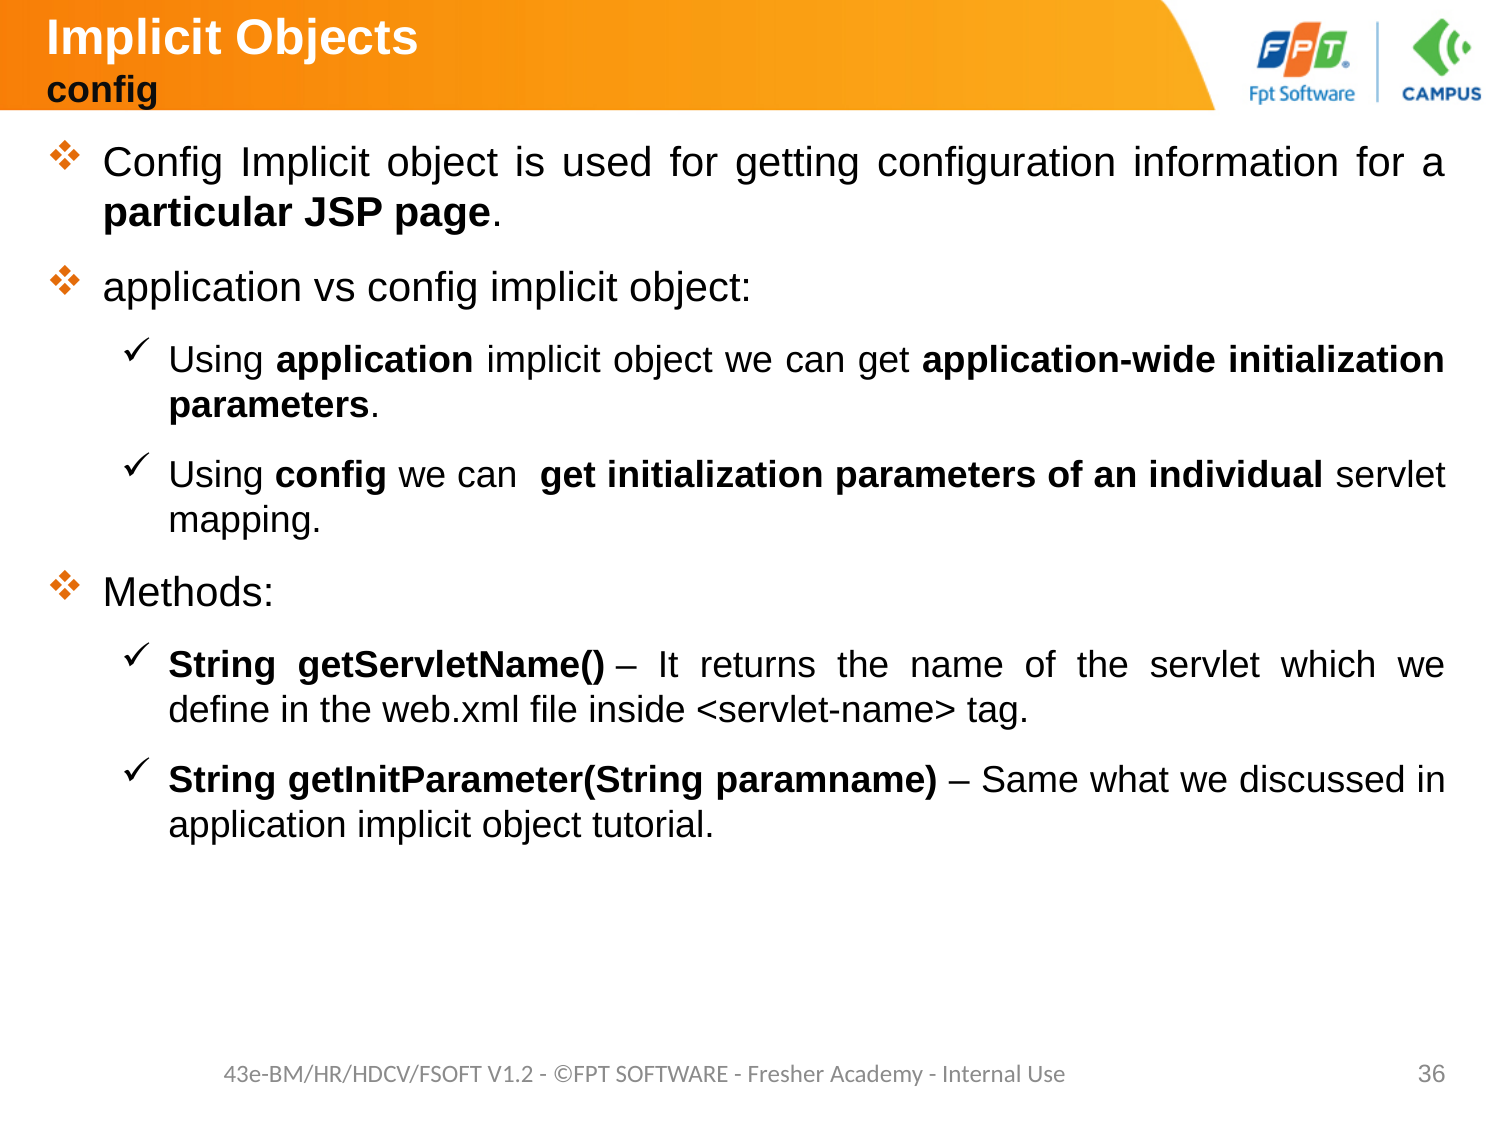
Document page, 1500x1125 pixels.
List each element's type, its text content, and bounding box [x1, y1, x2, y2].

slide_number 36 [1329, 1042, 1461, 1103]
footer 43e-BM/HR/HDCV/FSOFT V1.2 - ©FPT SOFTWARE - Fresher Academy - Internal Use [31, 1042, 1260, 1103]
list Config Implicit object is used for getting configuration information for a particular JSP page. application vs config implicit object: Using application implicit object we can get application-wide initialization parameters. Using config we can get initialization parameters of an individual servlet mapping. Methods: String getServletName() – It returns the name of the servlet which we define in the web.xml file inside <servlet-name> tag. String getInitParameter(String paramname) – Same what we discussed in application implicit object tutorial. [31, 127, 1461, 1020]
title Implicit Objects config [31, 3, 1461, 111]
picture [0, 0, 1500, 1125]
